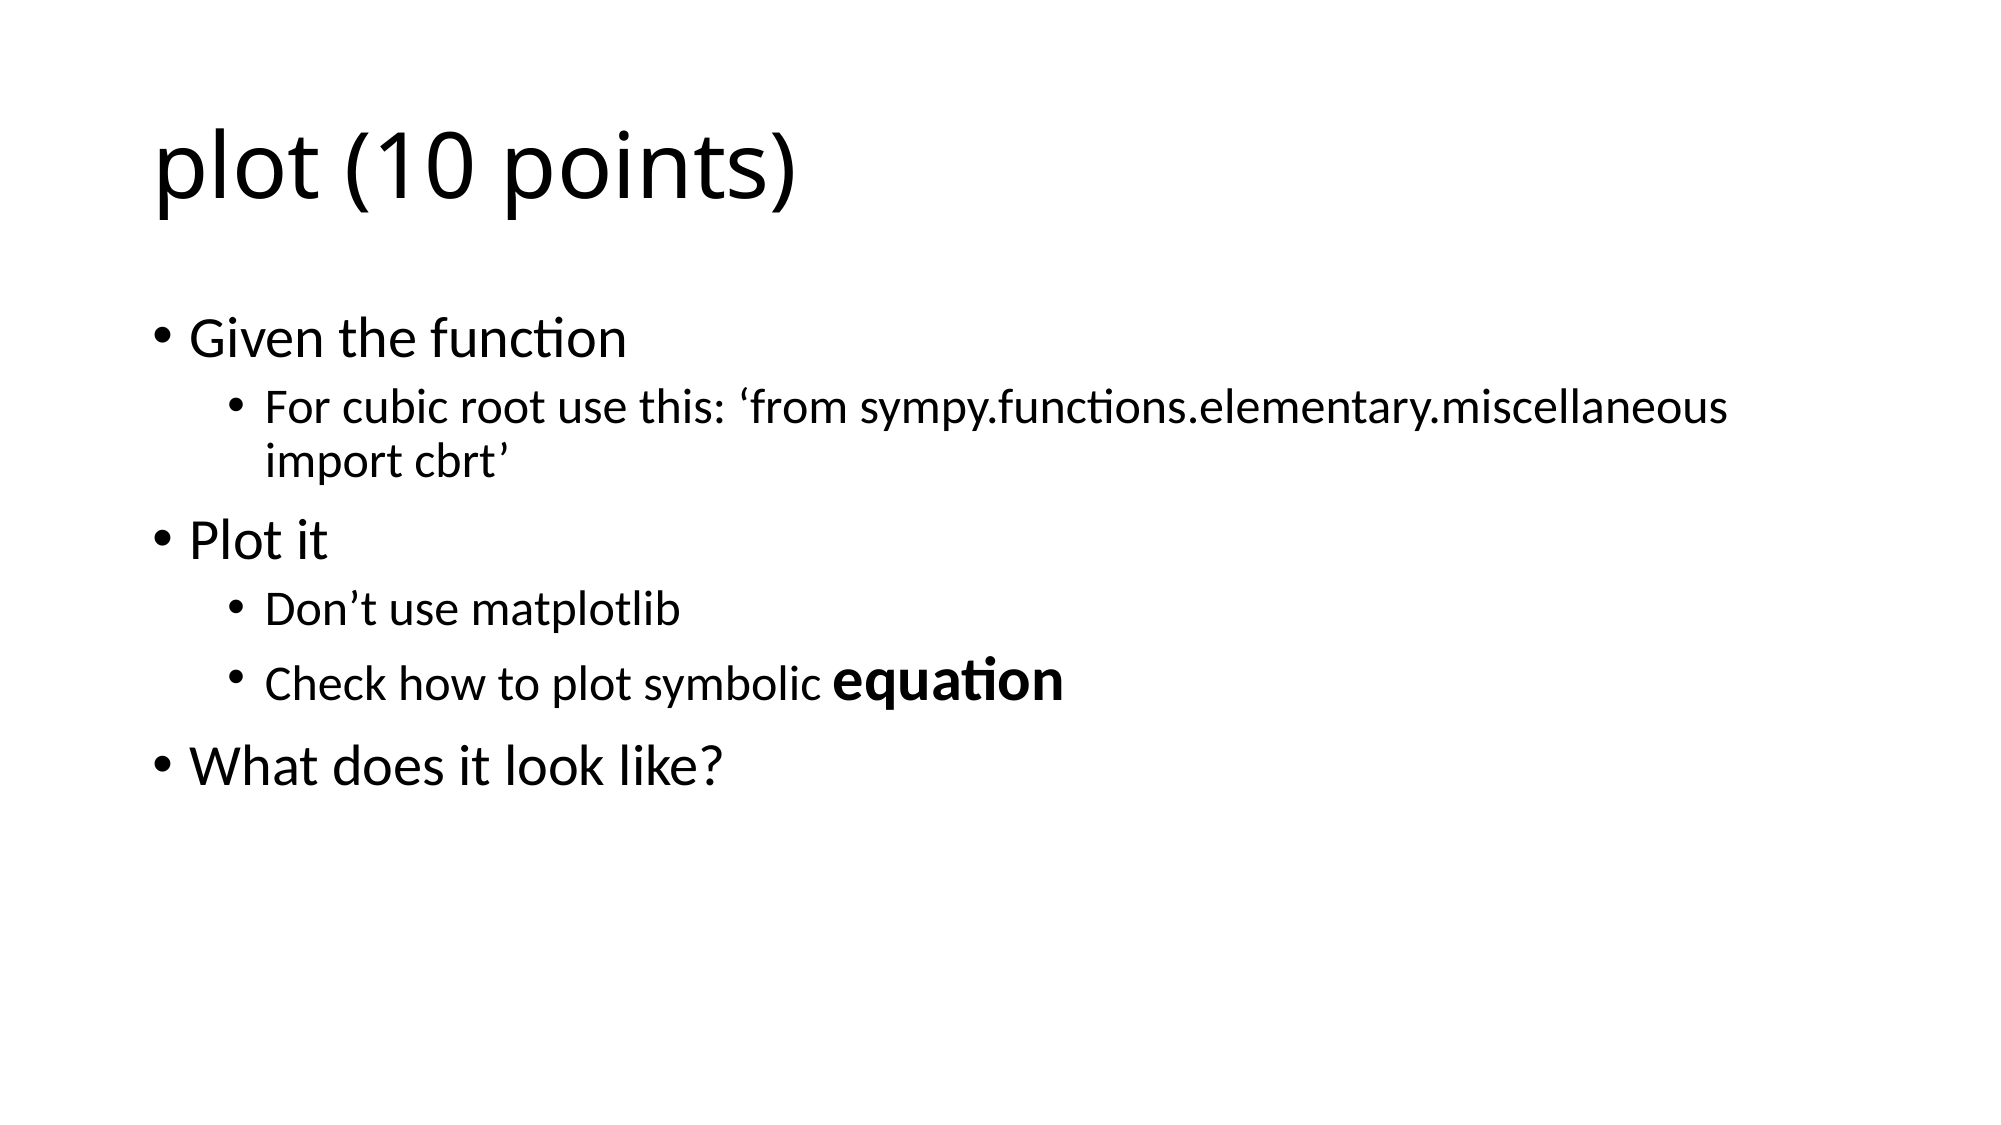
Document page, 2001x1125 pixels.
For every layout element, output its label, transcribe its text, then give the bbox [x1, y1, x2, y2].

title plot (10 points) [137, 59, 1863, 278]
